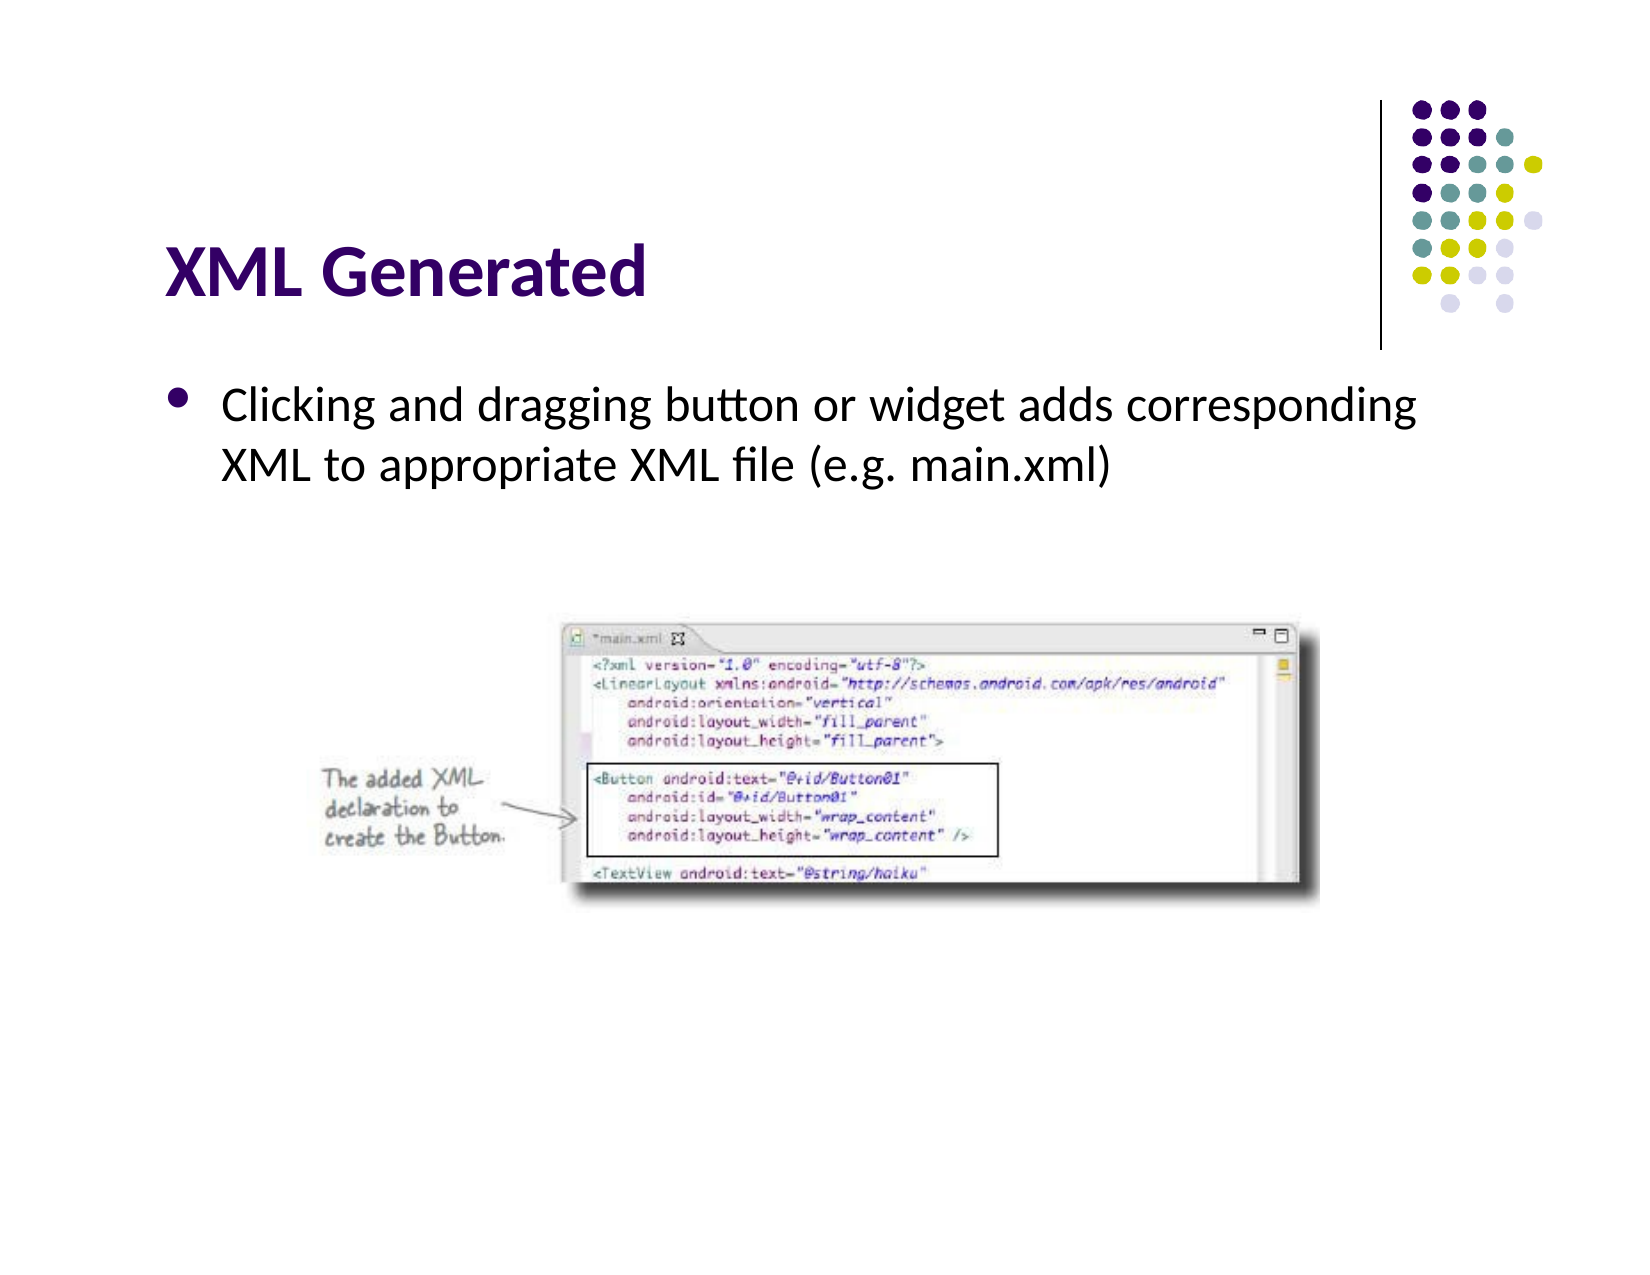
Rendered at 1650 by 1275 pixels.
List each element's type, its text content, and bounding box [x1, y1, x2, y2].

picture [1412, 100, 1543, 313]
text_box XML Generated [162, 221, 654, 312]
text_box [306, 599, 1321, 913]
text_box Clicking and dragging button or widget adds corresponding XML to appropriate XML file (e.g. main.xml) [162, 371, 1419, 492]
